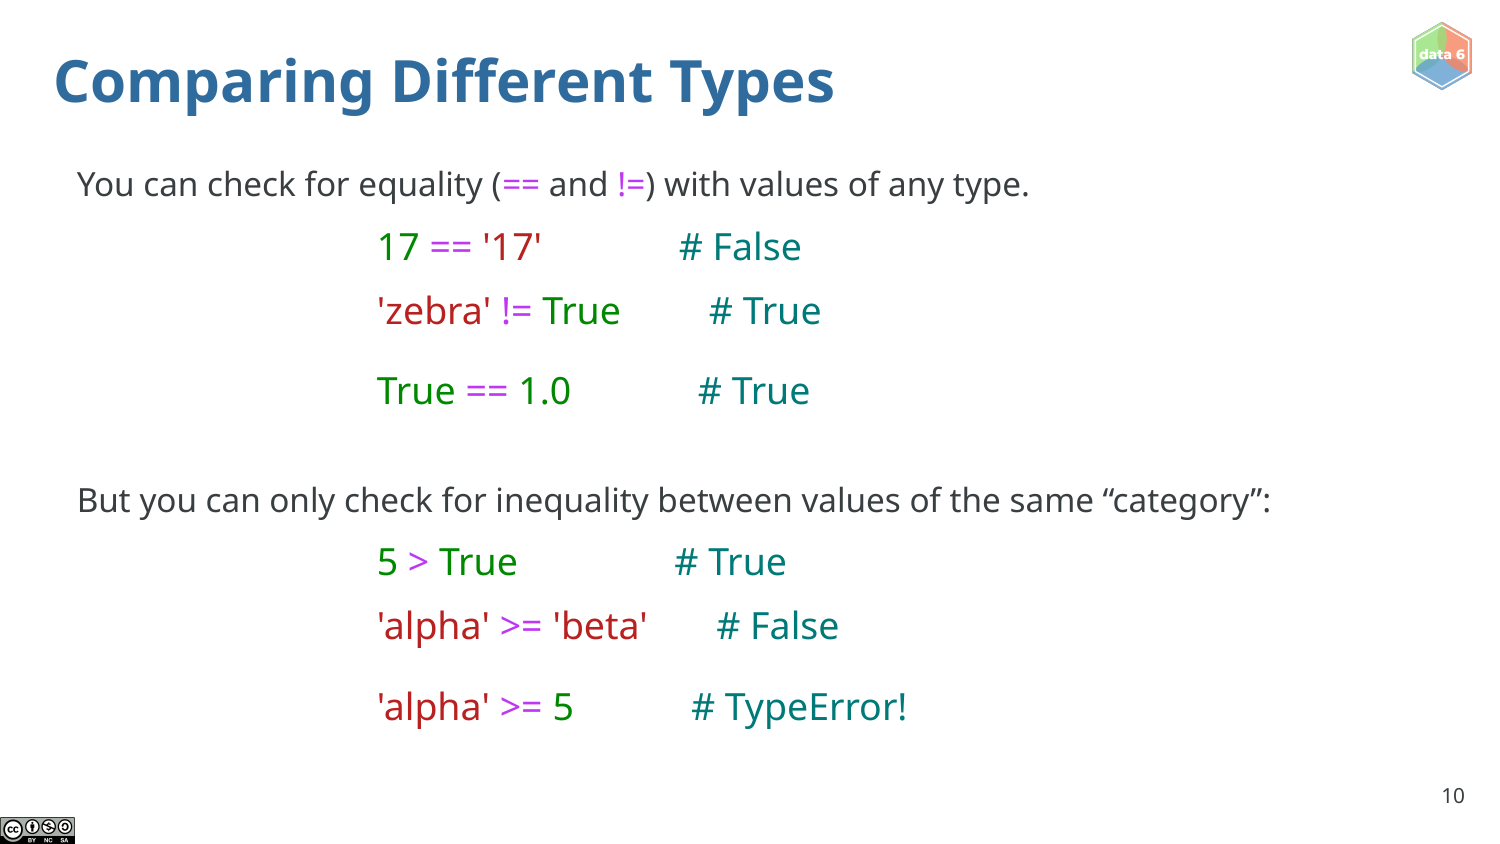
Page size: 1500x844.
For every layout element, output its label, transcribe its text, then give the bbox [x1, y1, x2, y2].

picture [1404, 18, 1480, 94]
text_box But you can only check for inequality between values of the same “category”: 5 > True # True 'alpha' >= 'beta' # False 'alpha' >= 5 # TypeError! [61, 458, 1419, 743]
list You can check for equality (== and !=) with values of any type. 17 == '17' # False 'zebra' != True # True True == 1.0 # True [61, 142, 1439, 422]
slide_number ‹#› [1389, 764, 1480, 830]
picture [0, 817, 75, 844]
title Comparing Different Types [38, 29, 1255, 94]
